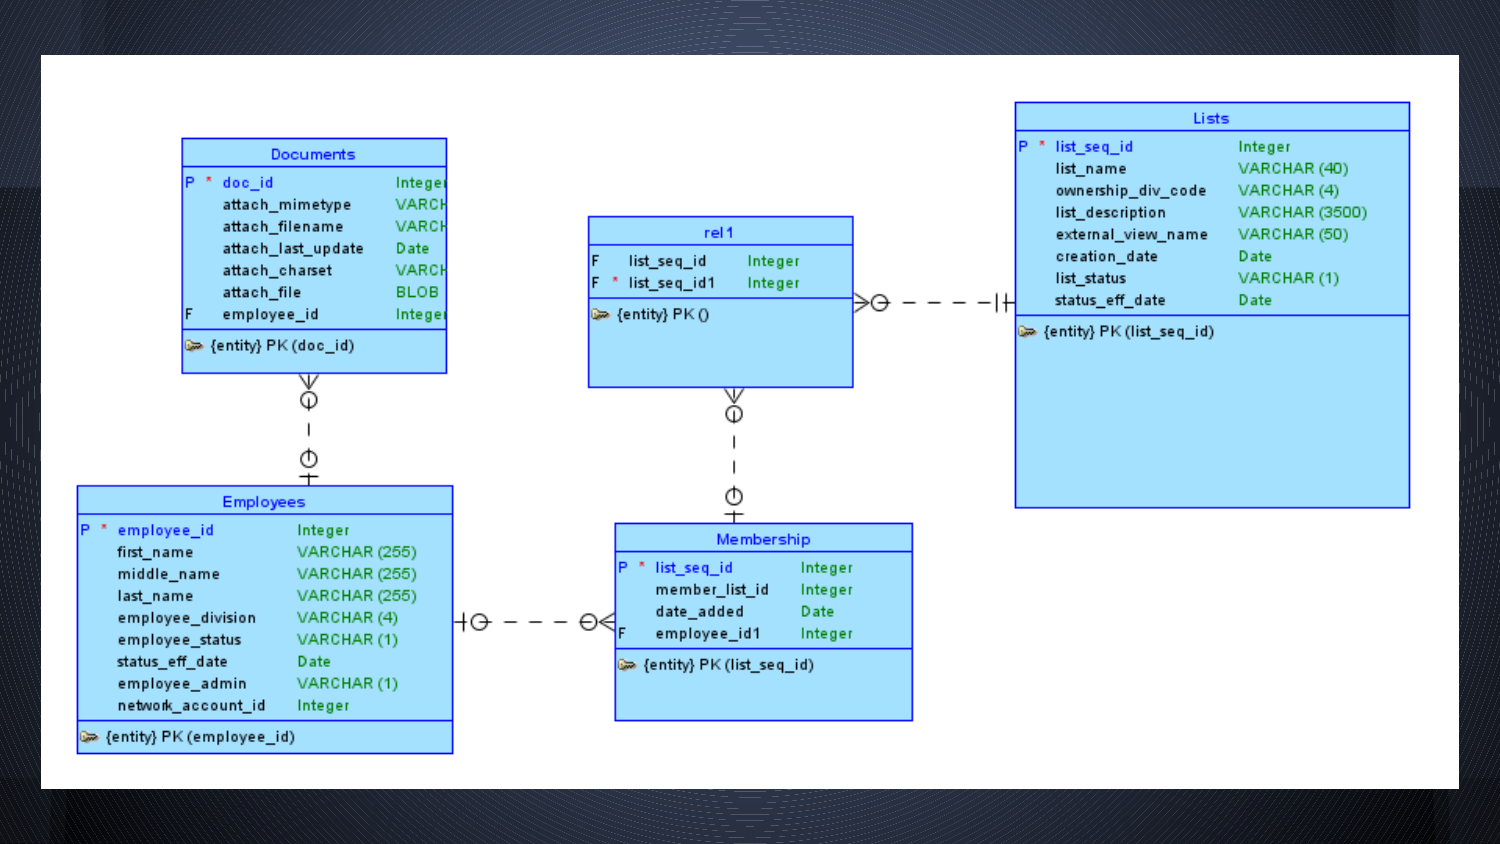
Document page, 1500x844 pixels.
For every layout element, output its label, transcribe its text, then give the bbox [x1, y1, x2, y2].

title Logical Model [75, 33, 1425, 53]
picture [41, 55, 1459, 789]
